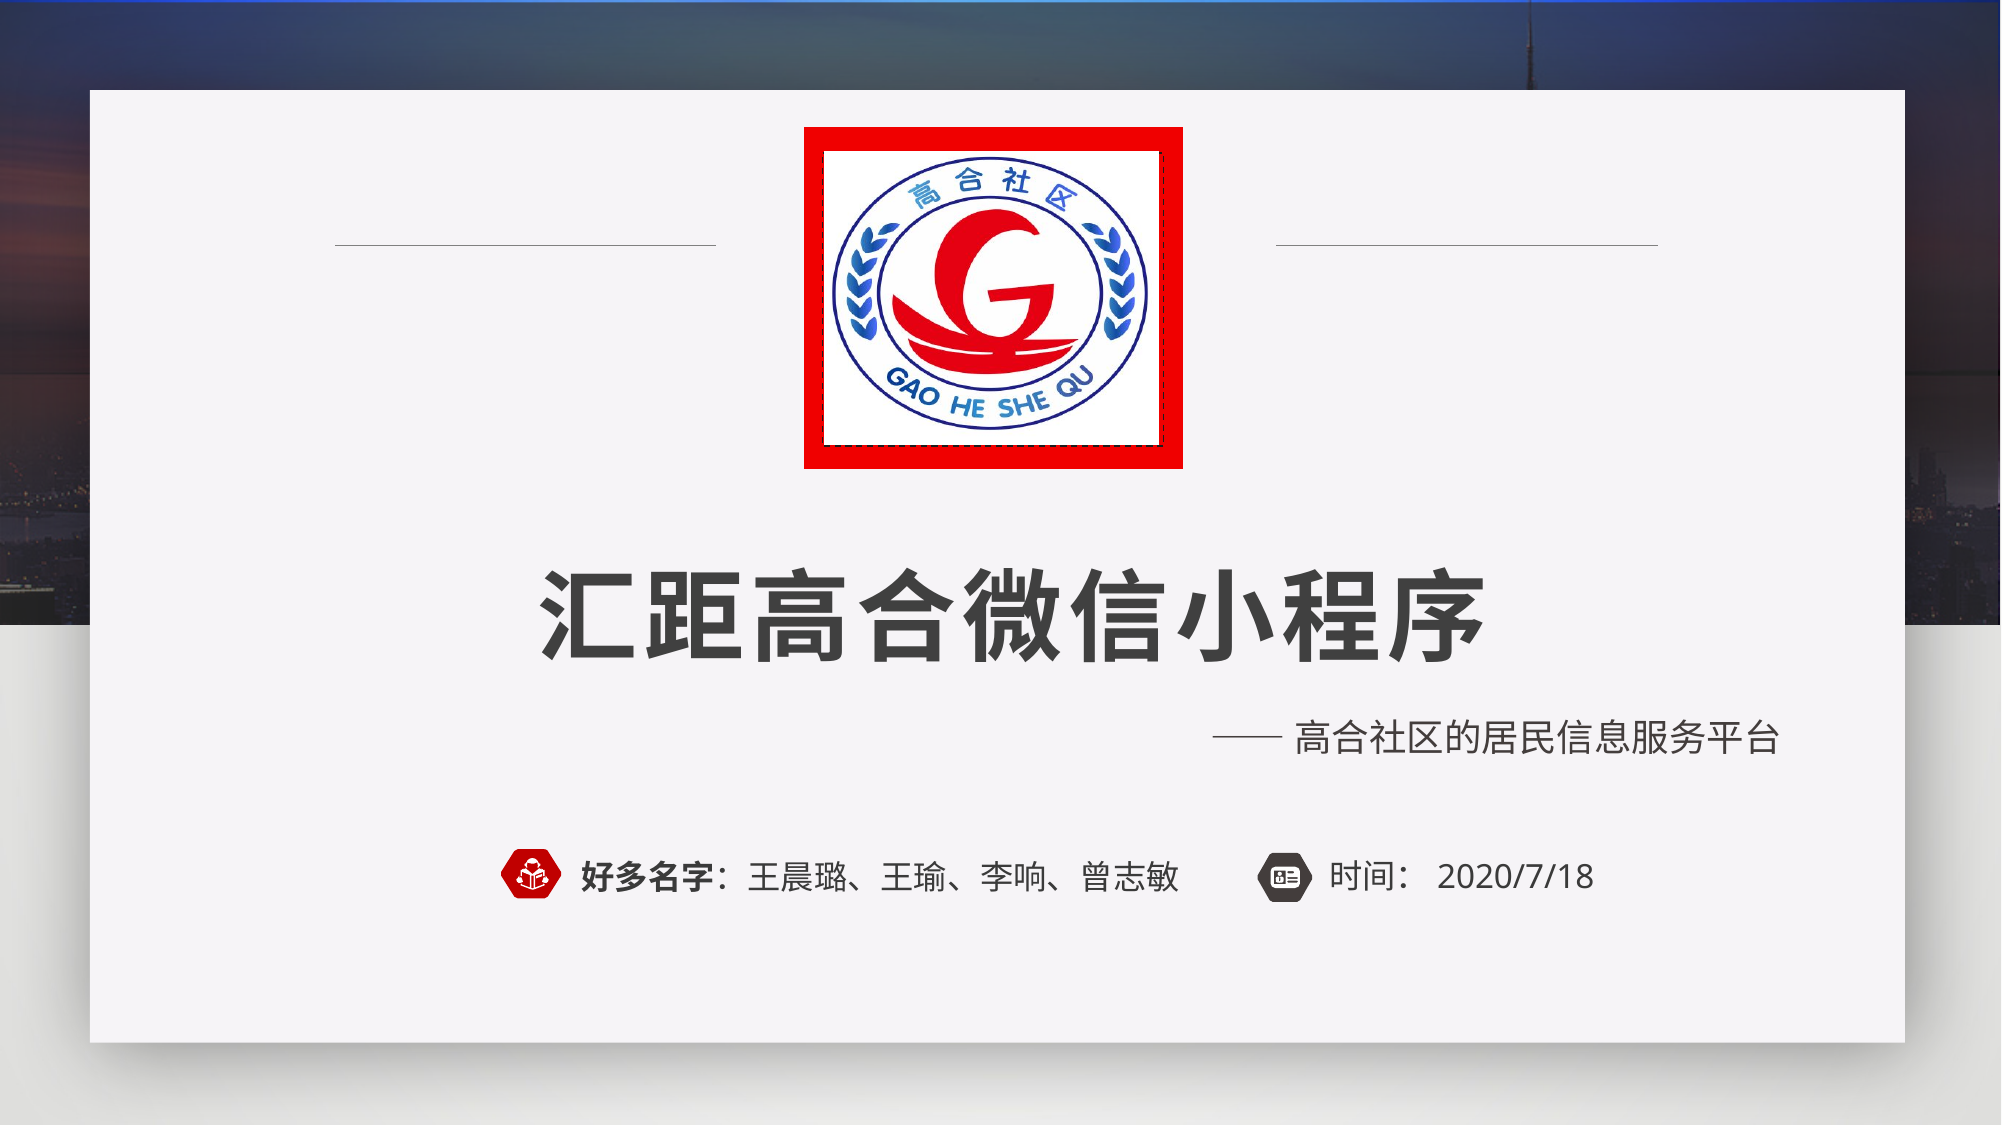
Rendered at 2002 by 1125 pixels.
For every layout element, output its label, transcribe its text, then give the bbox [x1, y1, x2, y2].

picture [0, 0, 2002, 1125]
text_box 汇距高合微信小程序 [522, 545, 1503, 681]
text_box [803, 127, 1183, 469]
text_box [500, 848, 1245, 946]
text_box ——高合社区的居民信息服务平台 [1195, 706, 1917, 767]
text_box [1256, 848, 1636, 904]
